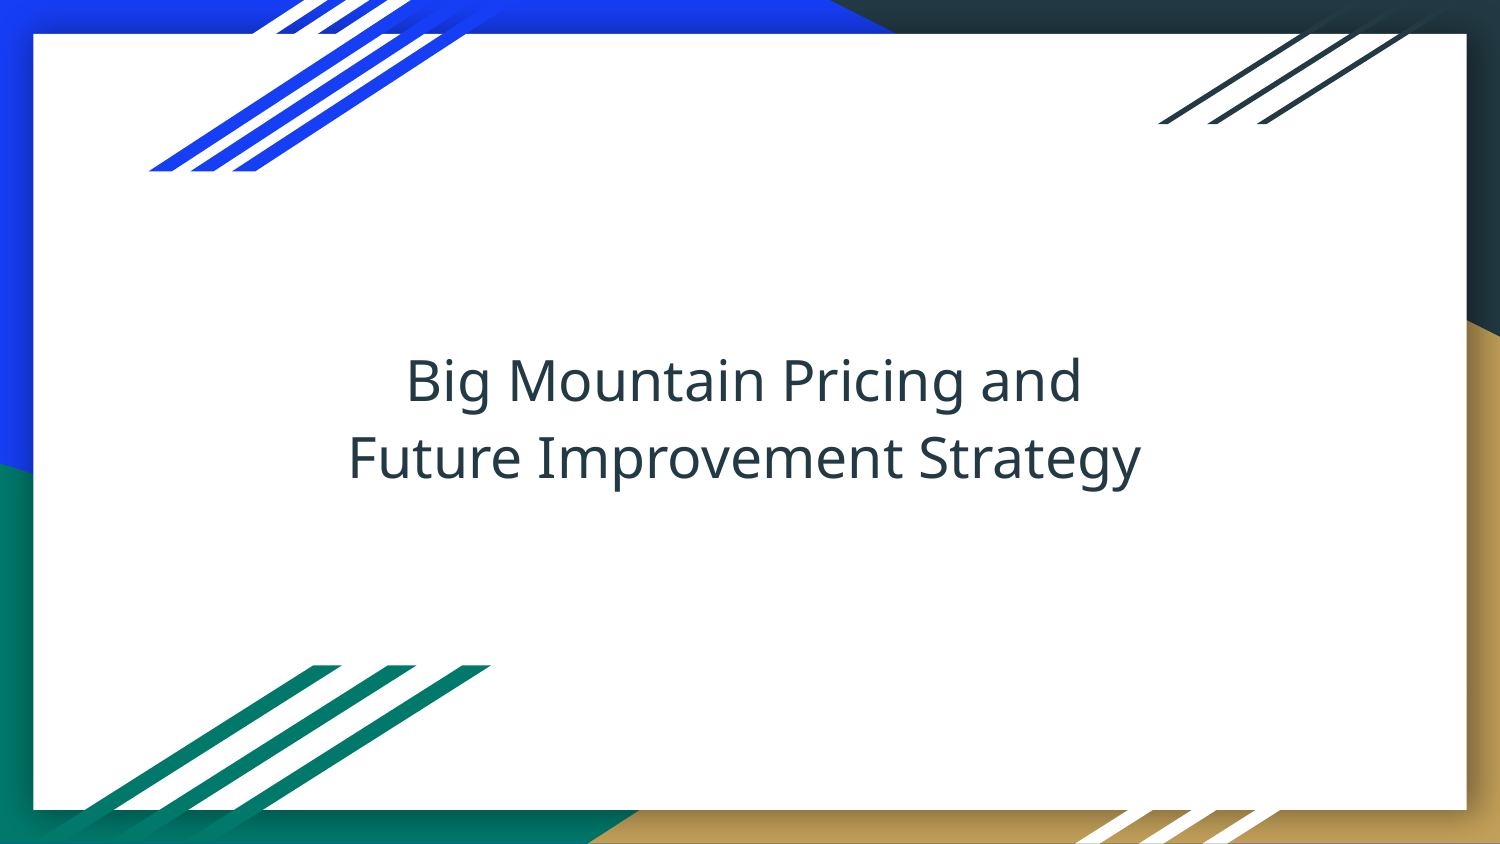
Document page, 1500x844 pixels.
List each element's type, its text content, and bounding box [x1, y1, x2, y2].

title Big Mountain Pricing and Future Improvement Strategy [304, 298, 1185, 537]
